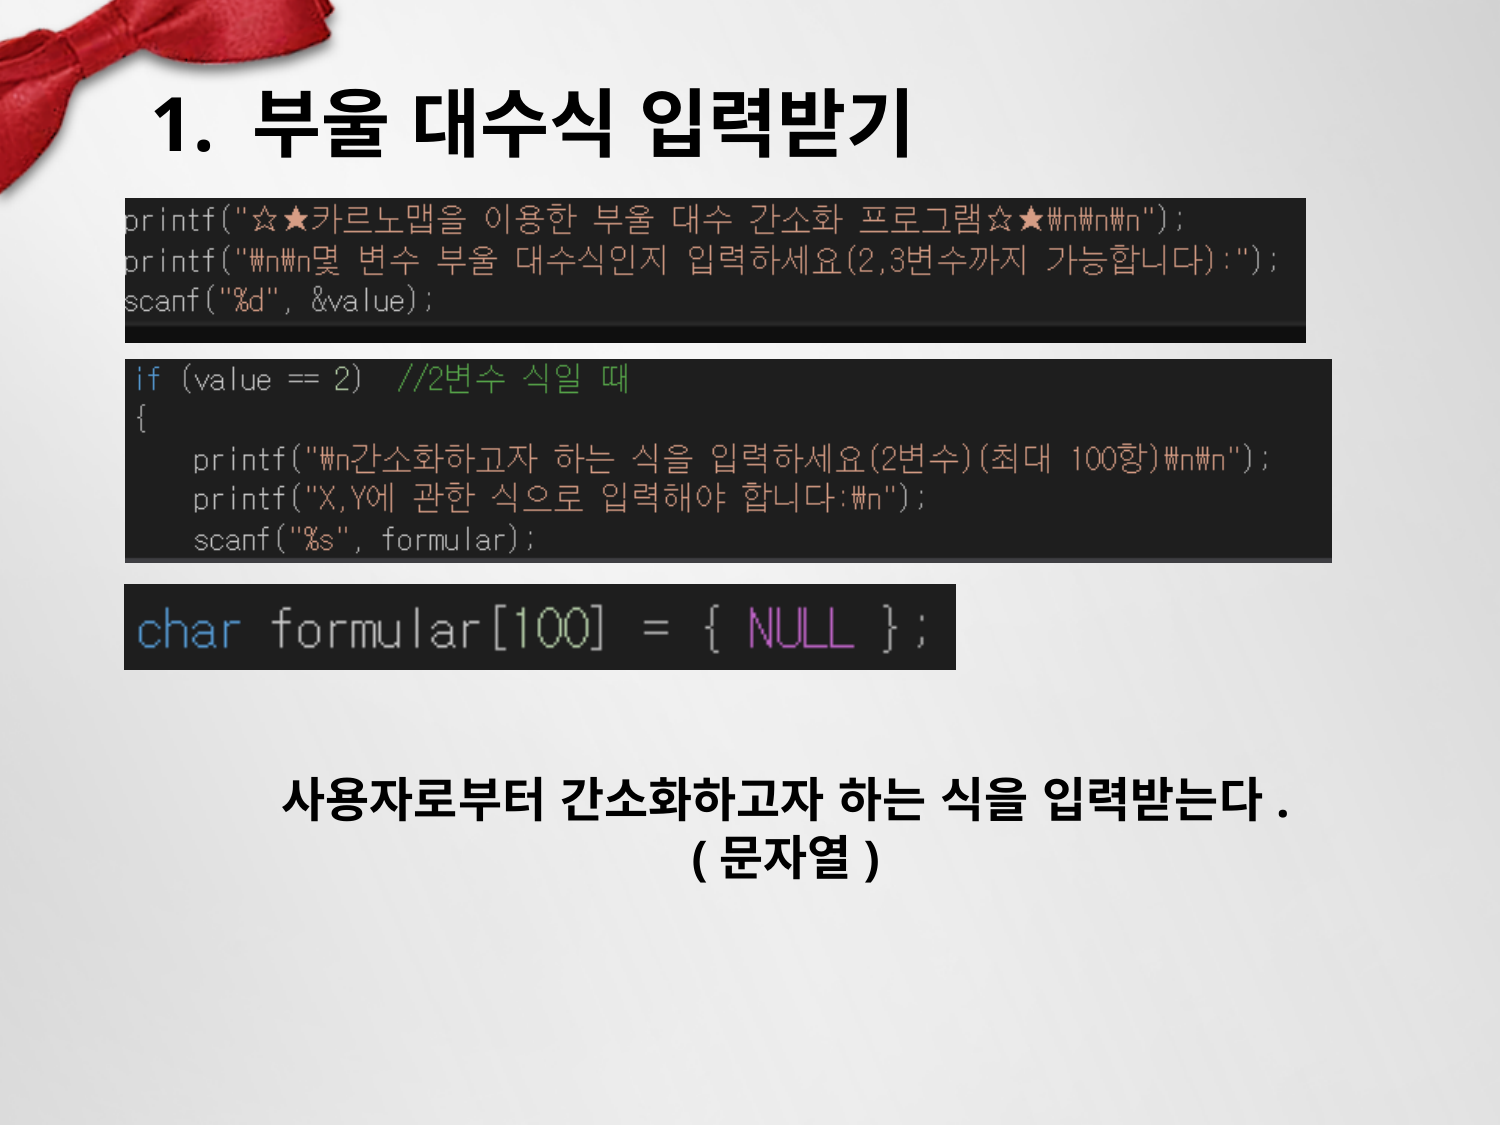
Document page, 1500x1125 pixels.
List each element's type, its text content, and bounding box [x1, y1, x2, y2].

picture [0, 0, 1500, 1125]
text_box 사용자로부터 간소화하고자 하는 식을 입력받는다. (문자열) [151, 704, 1421, 950]
text_box 1. 부울 대수식 입력받기 [135, 68, 931, 174]
